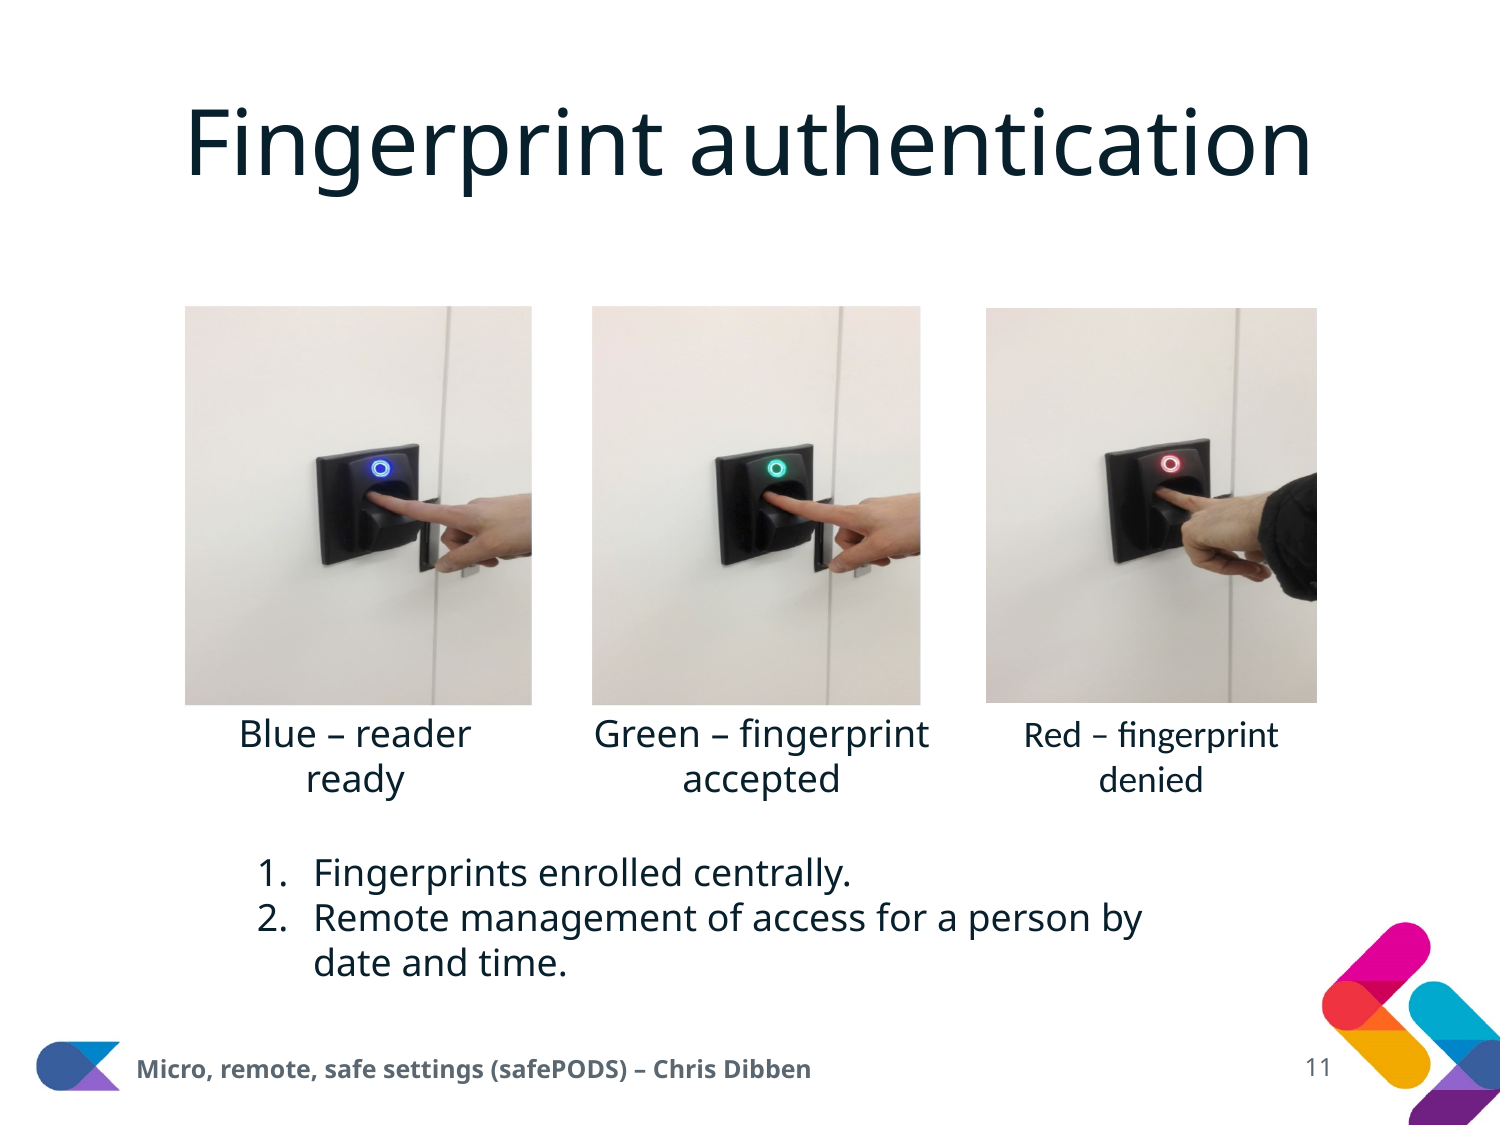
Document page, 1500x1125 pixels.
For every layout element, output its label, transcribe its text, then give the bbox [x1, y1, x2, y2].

text_box Fingerprints enrolled centrally. Remote management of access for a person by date and time. [242, 841, 1211, 1037]
text_box Blue – reader ready [189, 751, 521, 808]
text_box Green – fingerprint accepted [572, 750, 951, 808]
picture [0, 0, 1500, 1125]
slide_number 11 [1175, 1042, 1348, 1094]
title Fingerprint authentication [75, 45, 1425, 233]
footer Micro, remote, safe settings (safePODS) – Chris Dibben [121, 1045, 1175, 1094]
text_box Red – fingerprint denied [986, 708, 1317, 808]
